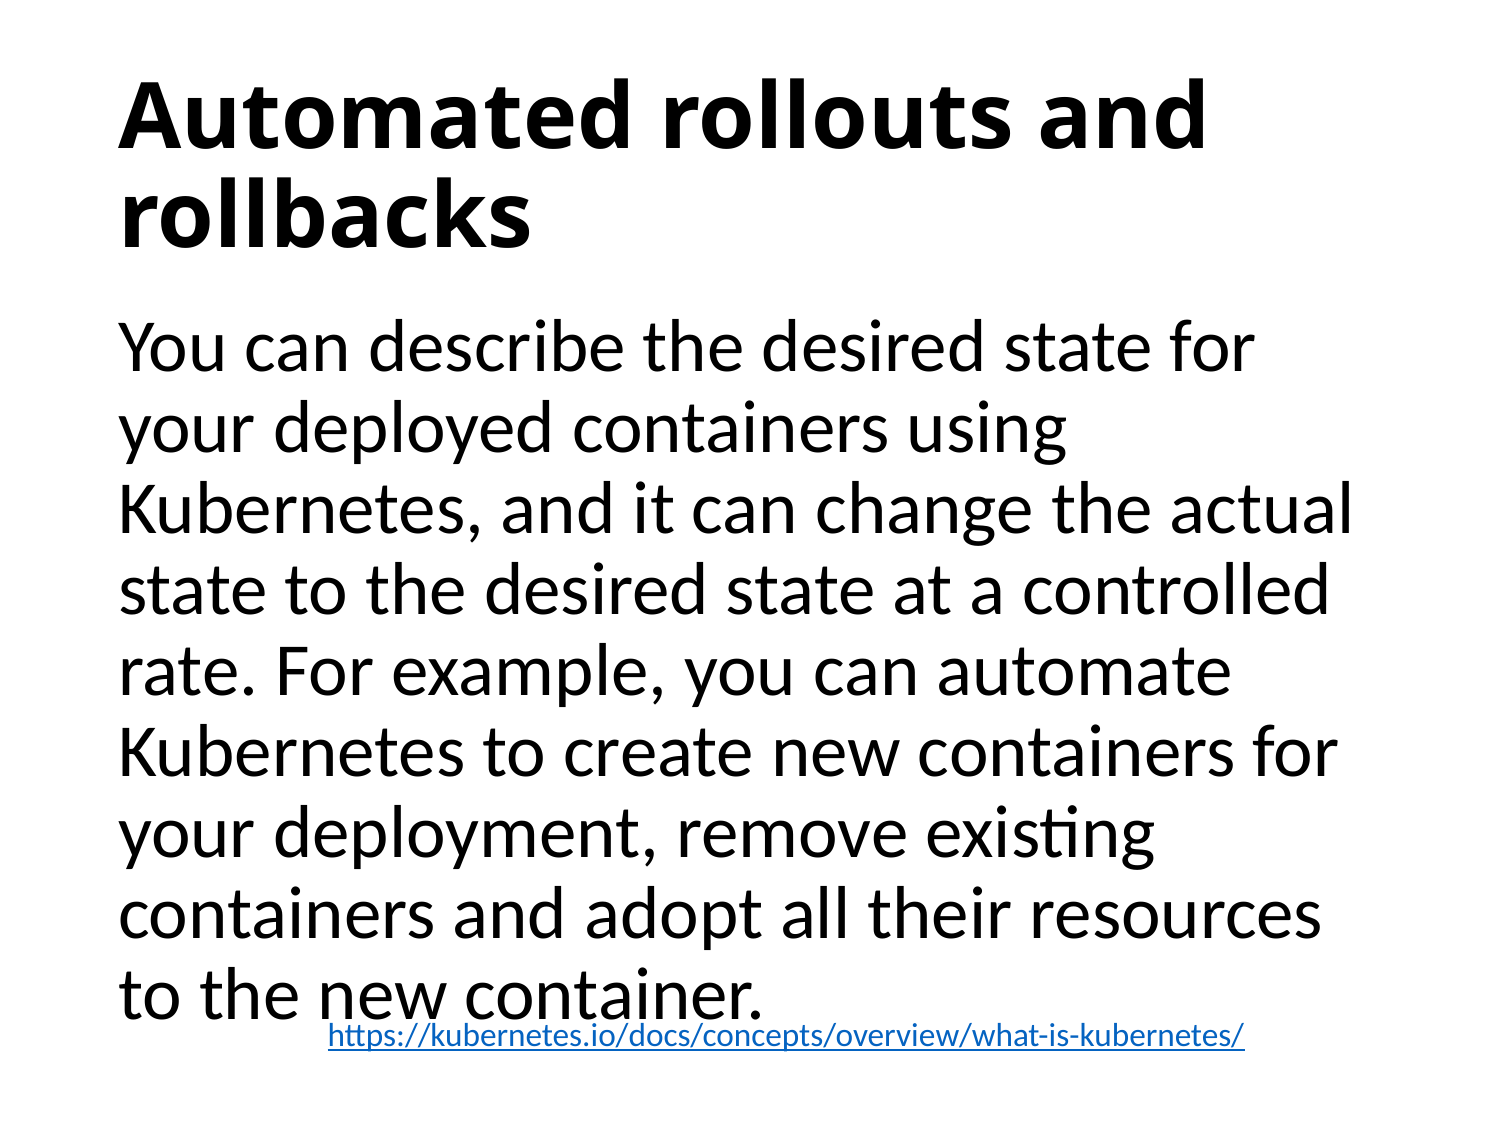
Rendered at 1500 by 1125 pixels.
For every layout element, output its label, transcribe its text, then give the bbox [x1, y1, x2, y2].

title Automated rollouts and rollbacks [103, 59, 1397, 278]
list You can describe the desired state for your deployed containers using Kubernetes, and it can change the actual state to the desired state at a controlled rate. For example, you can automate Kubernetes to create new containers for your deployment, remove existing containers and adopt all their resources to the new container. [103, 299, 1397, 1014]
text_box https://kubernetes.io/docs/concepts/overview/what-is-kubernetes/ [312, 1014, 1261, 1061]
